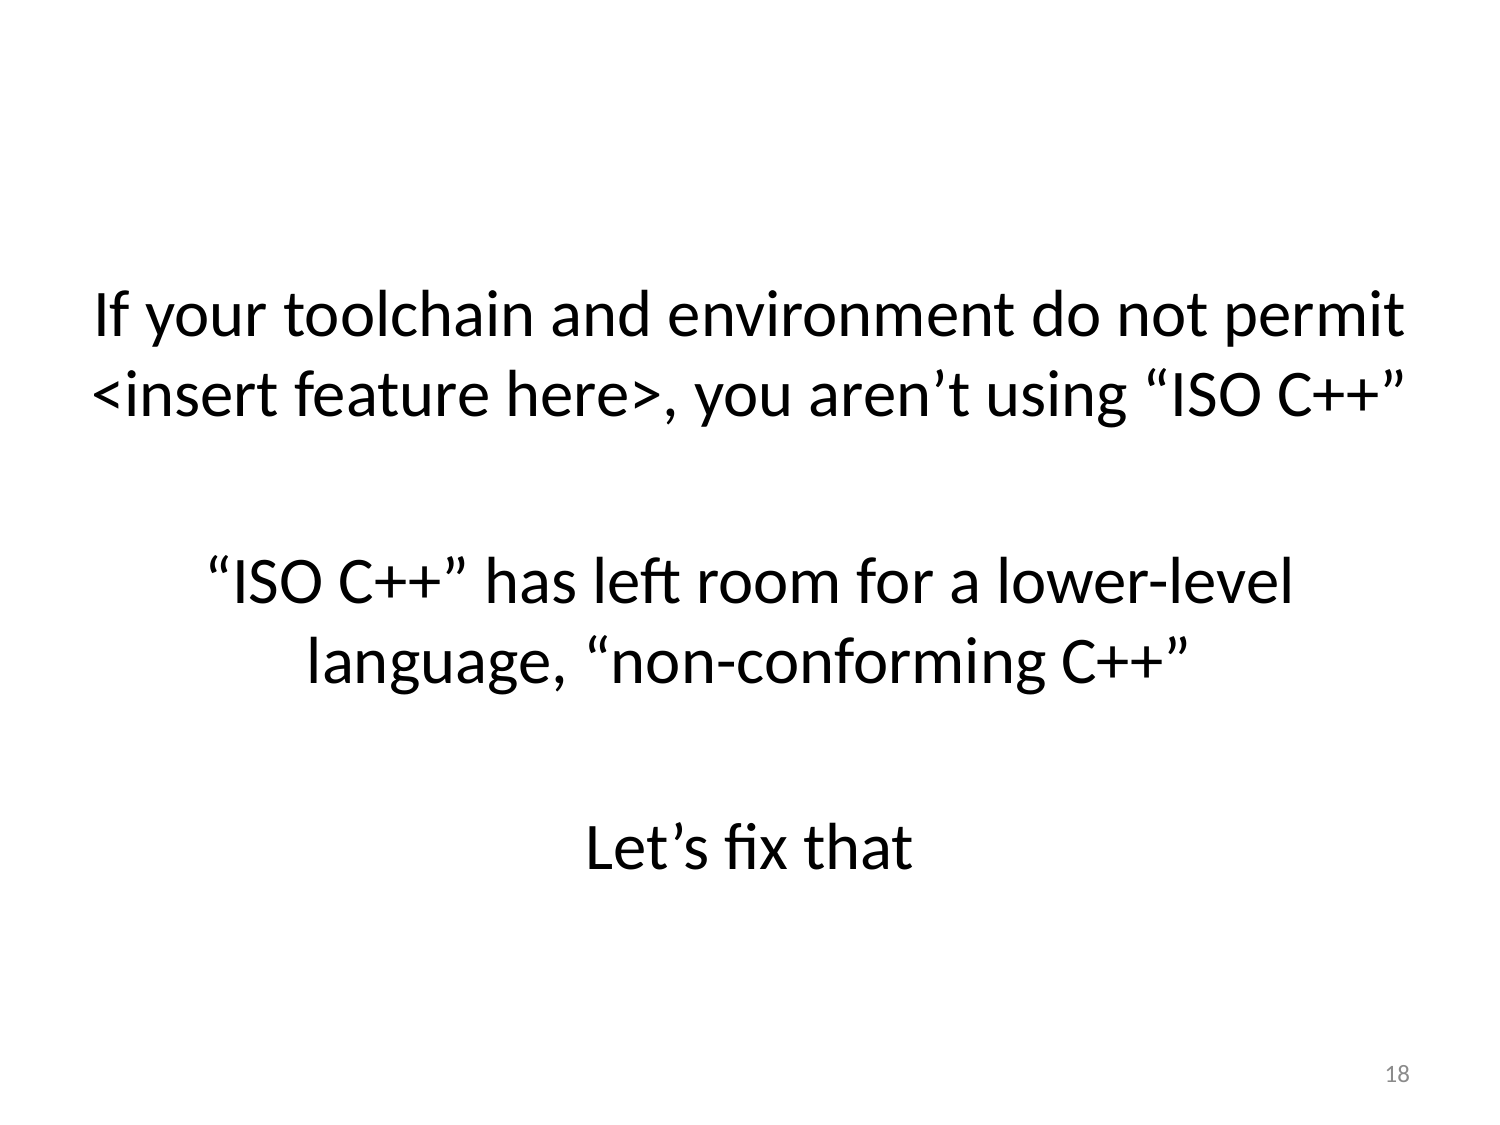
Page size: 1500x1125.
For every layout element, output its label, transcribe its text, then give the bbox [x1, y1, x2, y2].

list If your toolchain and environment do not permit <insert feature here>, you aren’t using “ISO C++” “ISO C++” has left room for a lower-level language, “non-conforming C++” Let’s fix that [75, 262, 1425, 1005]
slide_number 18 [1074, 1042, 1425, 1103]
